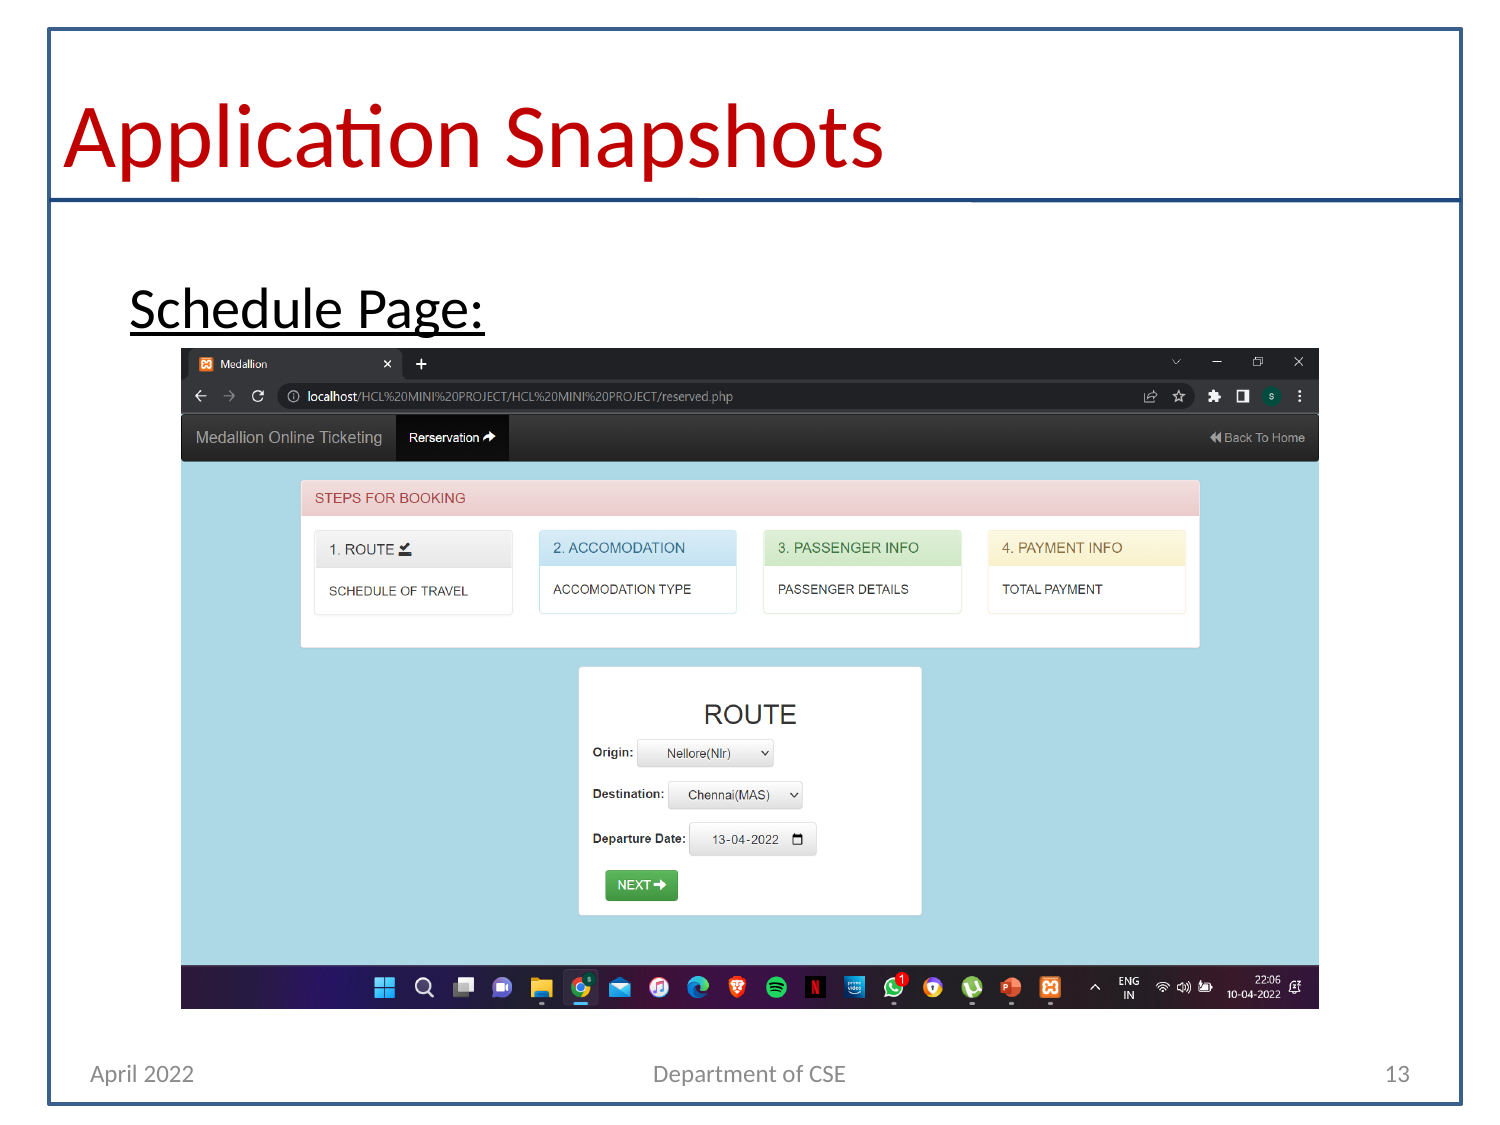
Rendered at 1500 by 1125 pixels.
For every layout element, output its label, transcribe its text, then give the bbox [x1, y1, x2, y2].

slide_number 13 [1074, 1042, 1425, 1103]
picture [180, 348, 1319, 1009]
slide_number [75, 1042, 425, 1103]
footer Department of CSE [512, 1042, 988, 1103]
list Schedule Page: [75, 262, 1425, 1005]
title Application Snapshots [49, 37, 1399, 225]
